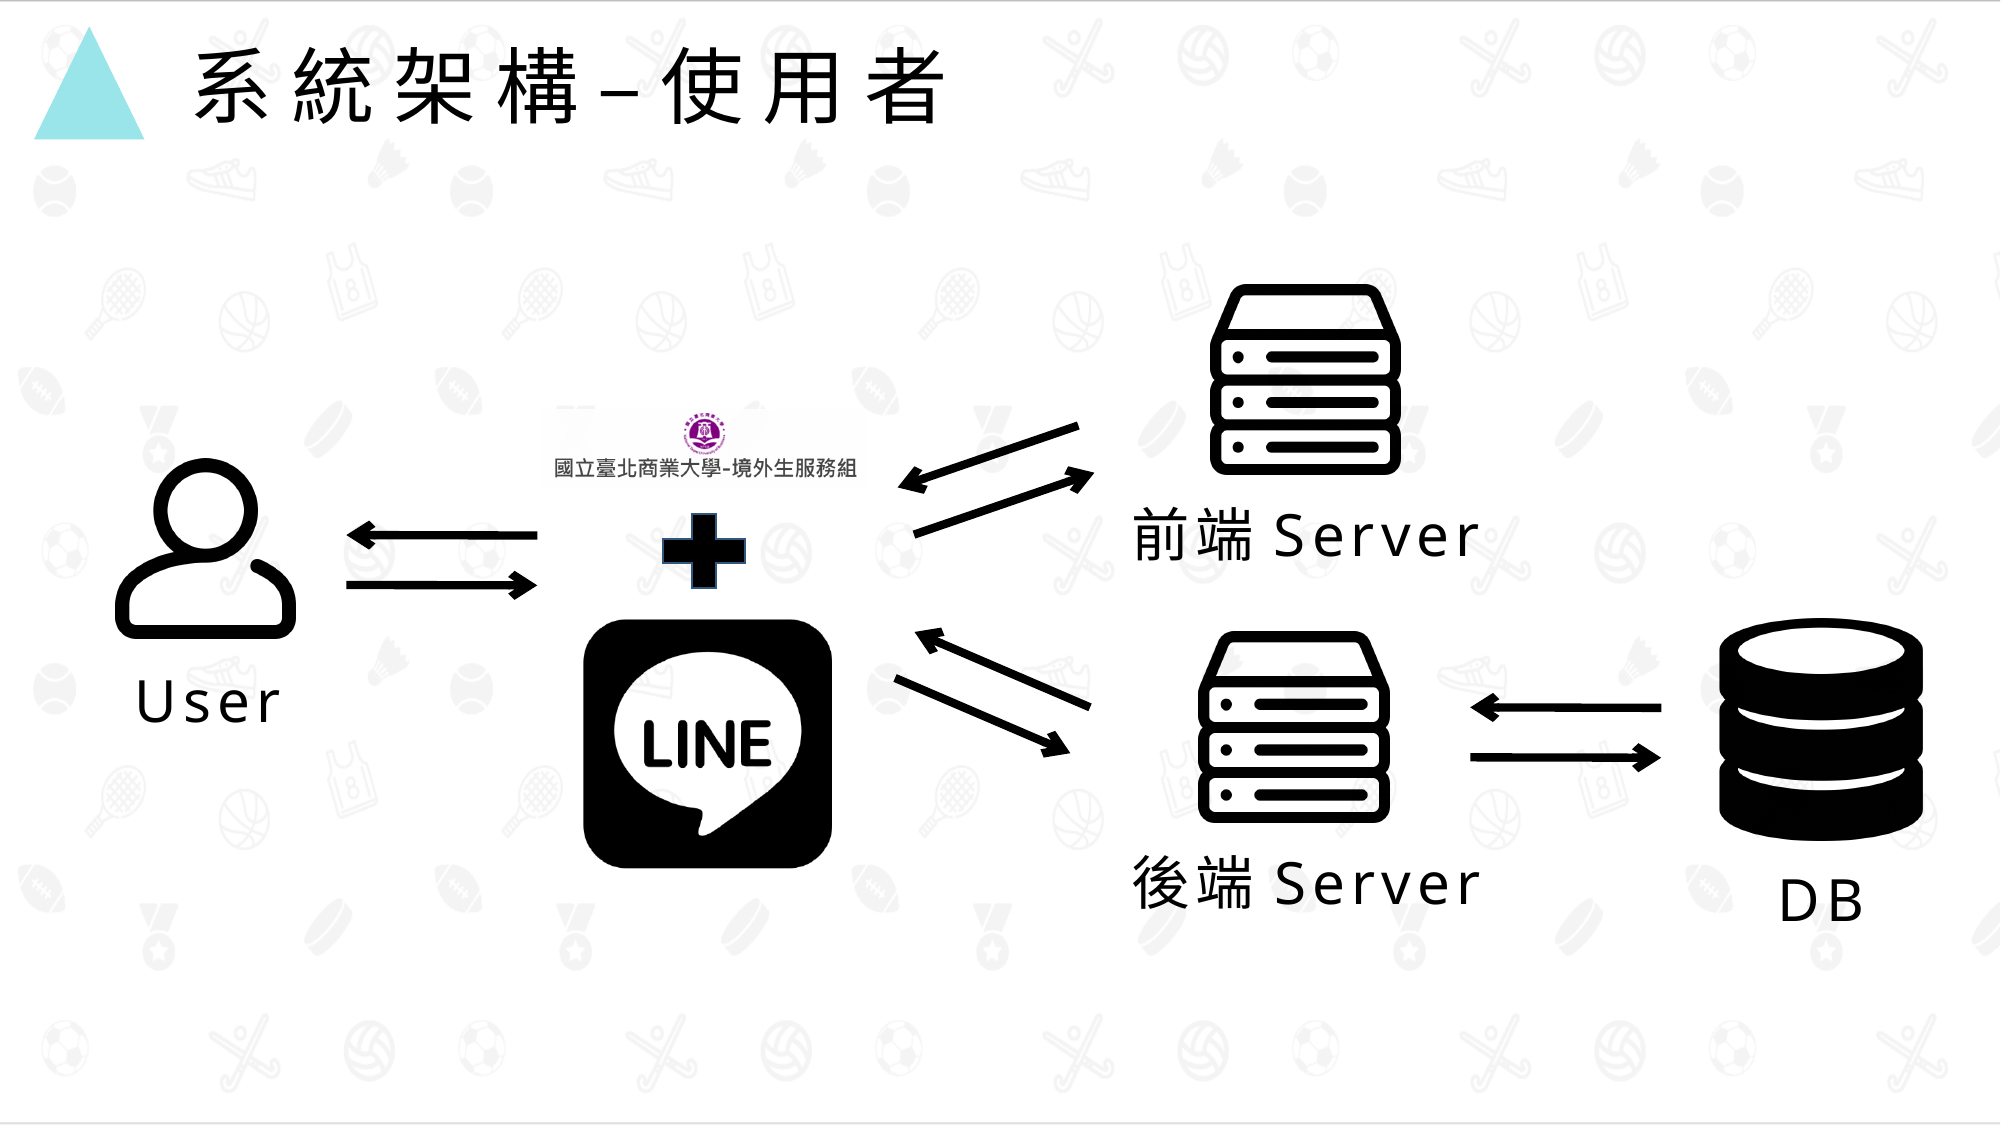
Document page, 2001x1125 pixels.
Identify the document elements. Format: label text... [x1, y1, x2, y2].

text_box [1116, 284, 1495, 577]
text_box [115, 458, 300, 743]
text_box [1116, 631, 1495, 925]
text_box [1710, 618, 1932, 942]
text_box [346, 535, 538, 586]
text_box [896, 667, 1089, 718]
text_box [1470, 707, 1662, 758]
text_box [900, 454, 1092, 506]
text_box [32, 23, 147, 141]
text_box 系 統 架 構 – 使 用 者 [175, 26, 1024, 142]
text_box [662, 513, 746, 589]
picture [0, 0, 2001, 1125]
